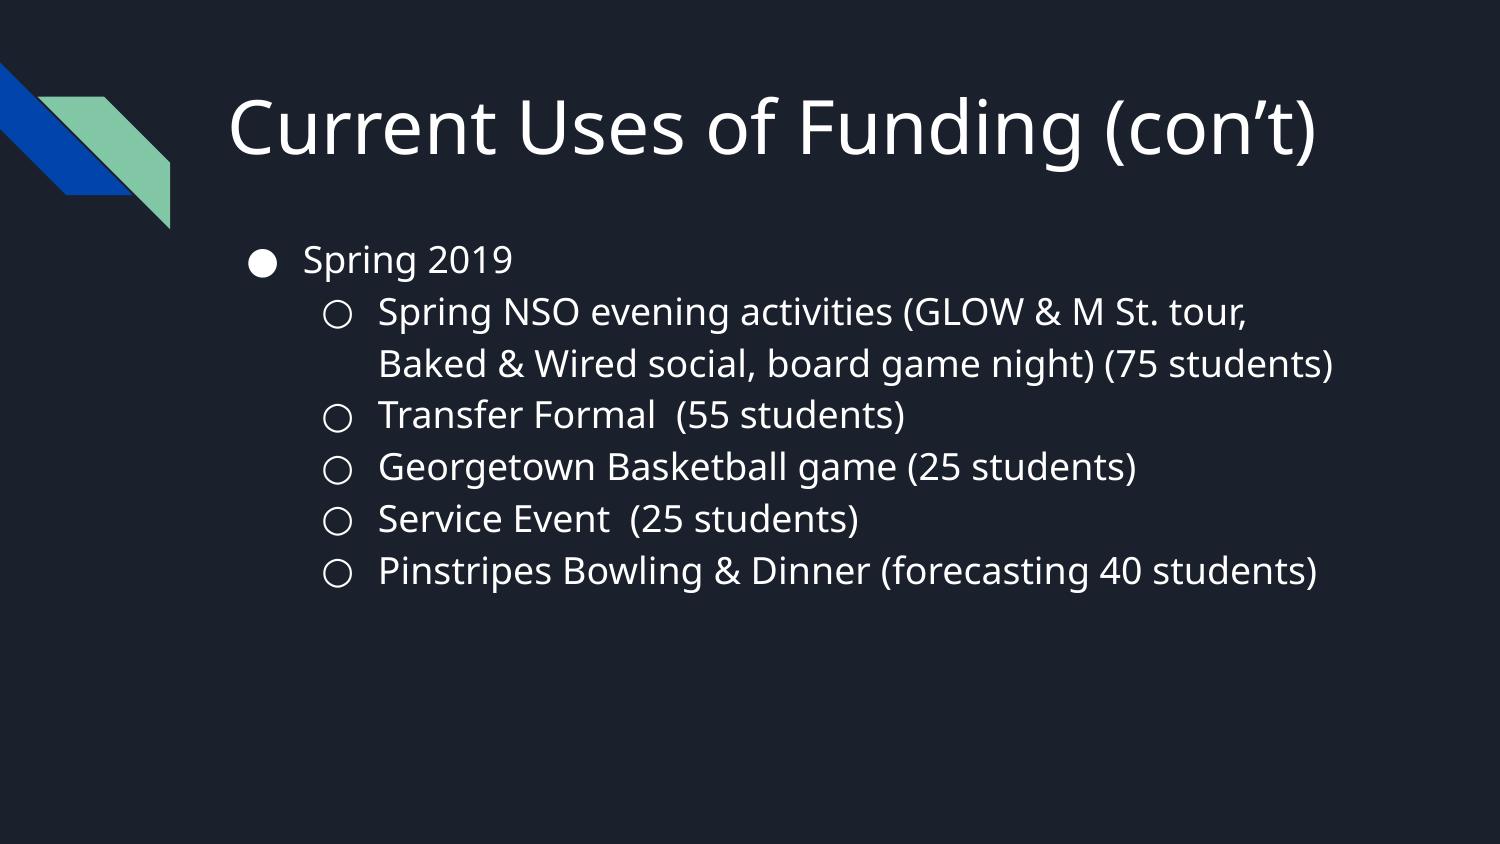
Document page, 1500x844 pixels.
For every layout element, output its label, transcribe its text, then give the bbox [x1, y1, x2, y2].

list Spring 2019 Spring NSO evening activities (GLOW & M St. tour, Baked & Wired social, board game night) (75 students) Transfer Formal (55 students) Georgetown Basketball game (25 students) Service Event (25 students) Pinstripes Bowling & Dinner (forecasting 40 students) [212, 214, 1368, 804]
title Current Uses of Funding (con’t) [212, 64, 1500, 215]
